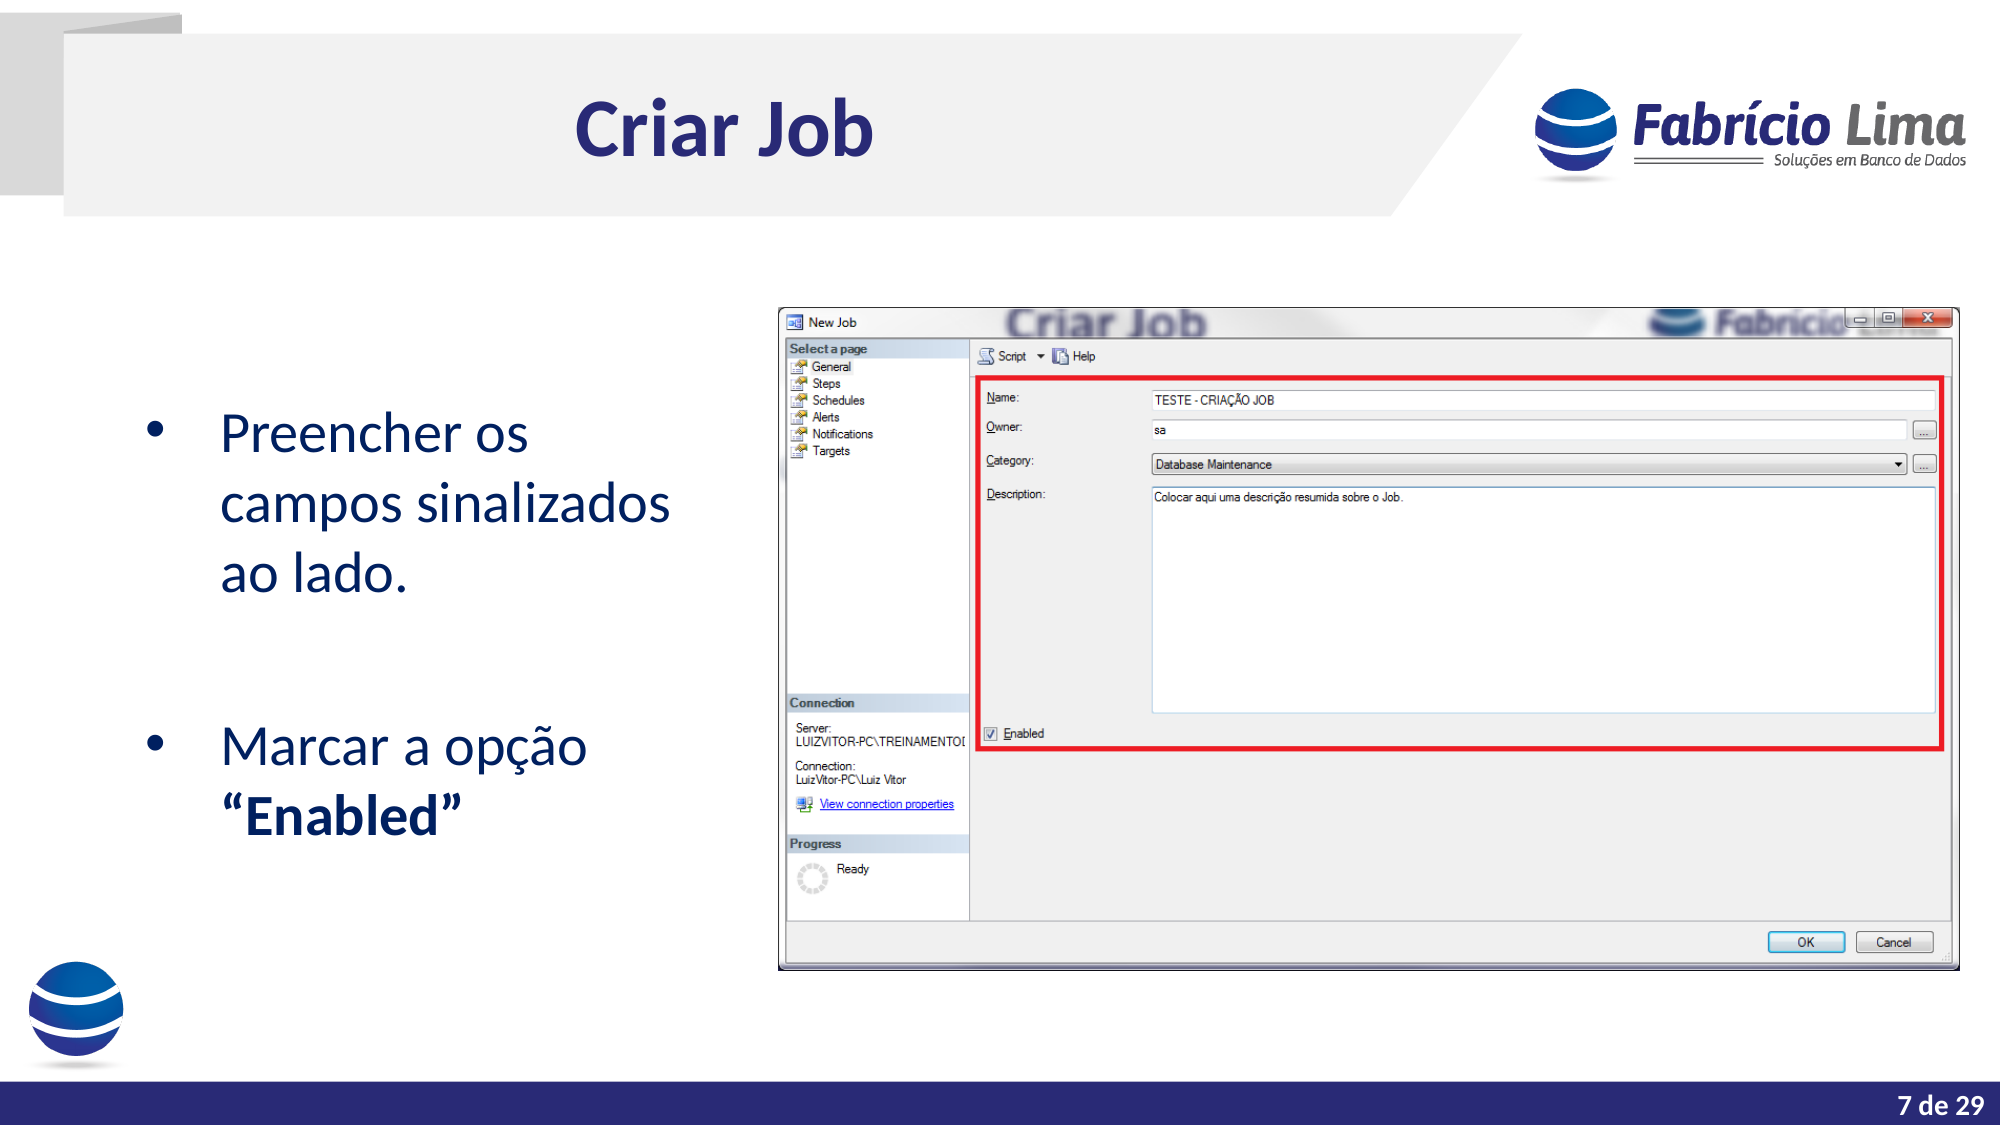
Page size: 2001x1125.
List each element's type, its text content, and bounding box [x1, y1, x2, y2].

picture [778, 307, 1960, 971]
text_box Preencher os campos sinalizados ao lado. Marcar a opção “Enabled” [130, 213, 713, 855]
slide_number 7 de 29 [1718, 1083, 2000, 1125]
picture [14, 951, 137, 1082]
text_box Criar Job [62, 60, 1390, 187]
picture [1501, 42, 1997, 217]
